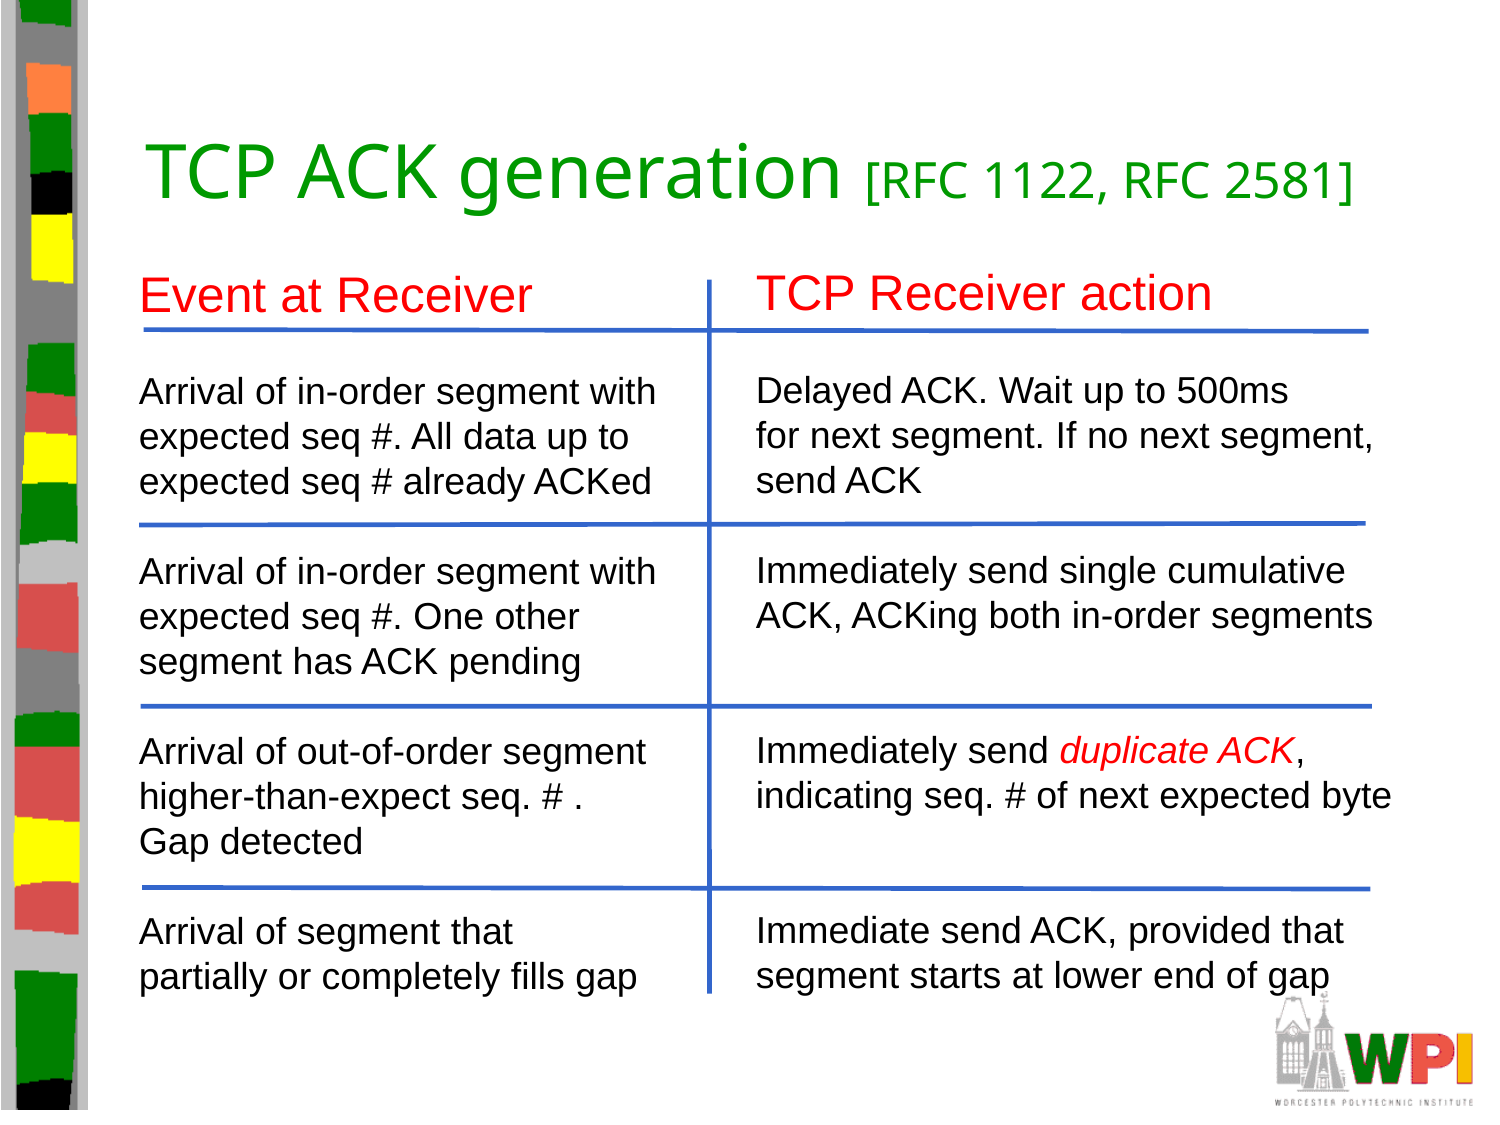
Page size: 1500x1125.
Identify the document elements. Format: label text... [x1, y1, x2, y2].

text_box TCP Receiver action Delayed ACK. Wait up to 500ms for next segment. If no next segment, send ACK Immediately send single cumulative ACK, ACKing both in-order segments Immediately send duplicate ACK, indicating seq. # of next expected byte Immediate send ACK, provided that segment starts at lower end of gap [741, 253, 1408, 1074]
text_box Event at Receiver Arrival of in-order segment with expected seq #. All data up to expected seq # already ACKed Arrival of in-order segment with expected seq #. One other segment has ACK pending Arrival of out-of-order segment higher-than-expect seq. # . Gap detected Arrival of segment that partially or completely fills gap [124, 254, 672, 1075]
picture [1275, 991, 1475, 1107]
title TCP ACK generation [RFC 1122, RFC 2581] [112, 74, 1388, 263]
picture [0, 0, 88, 1110]
